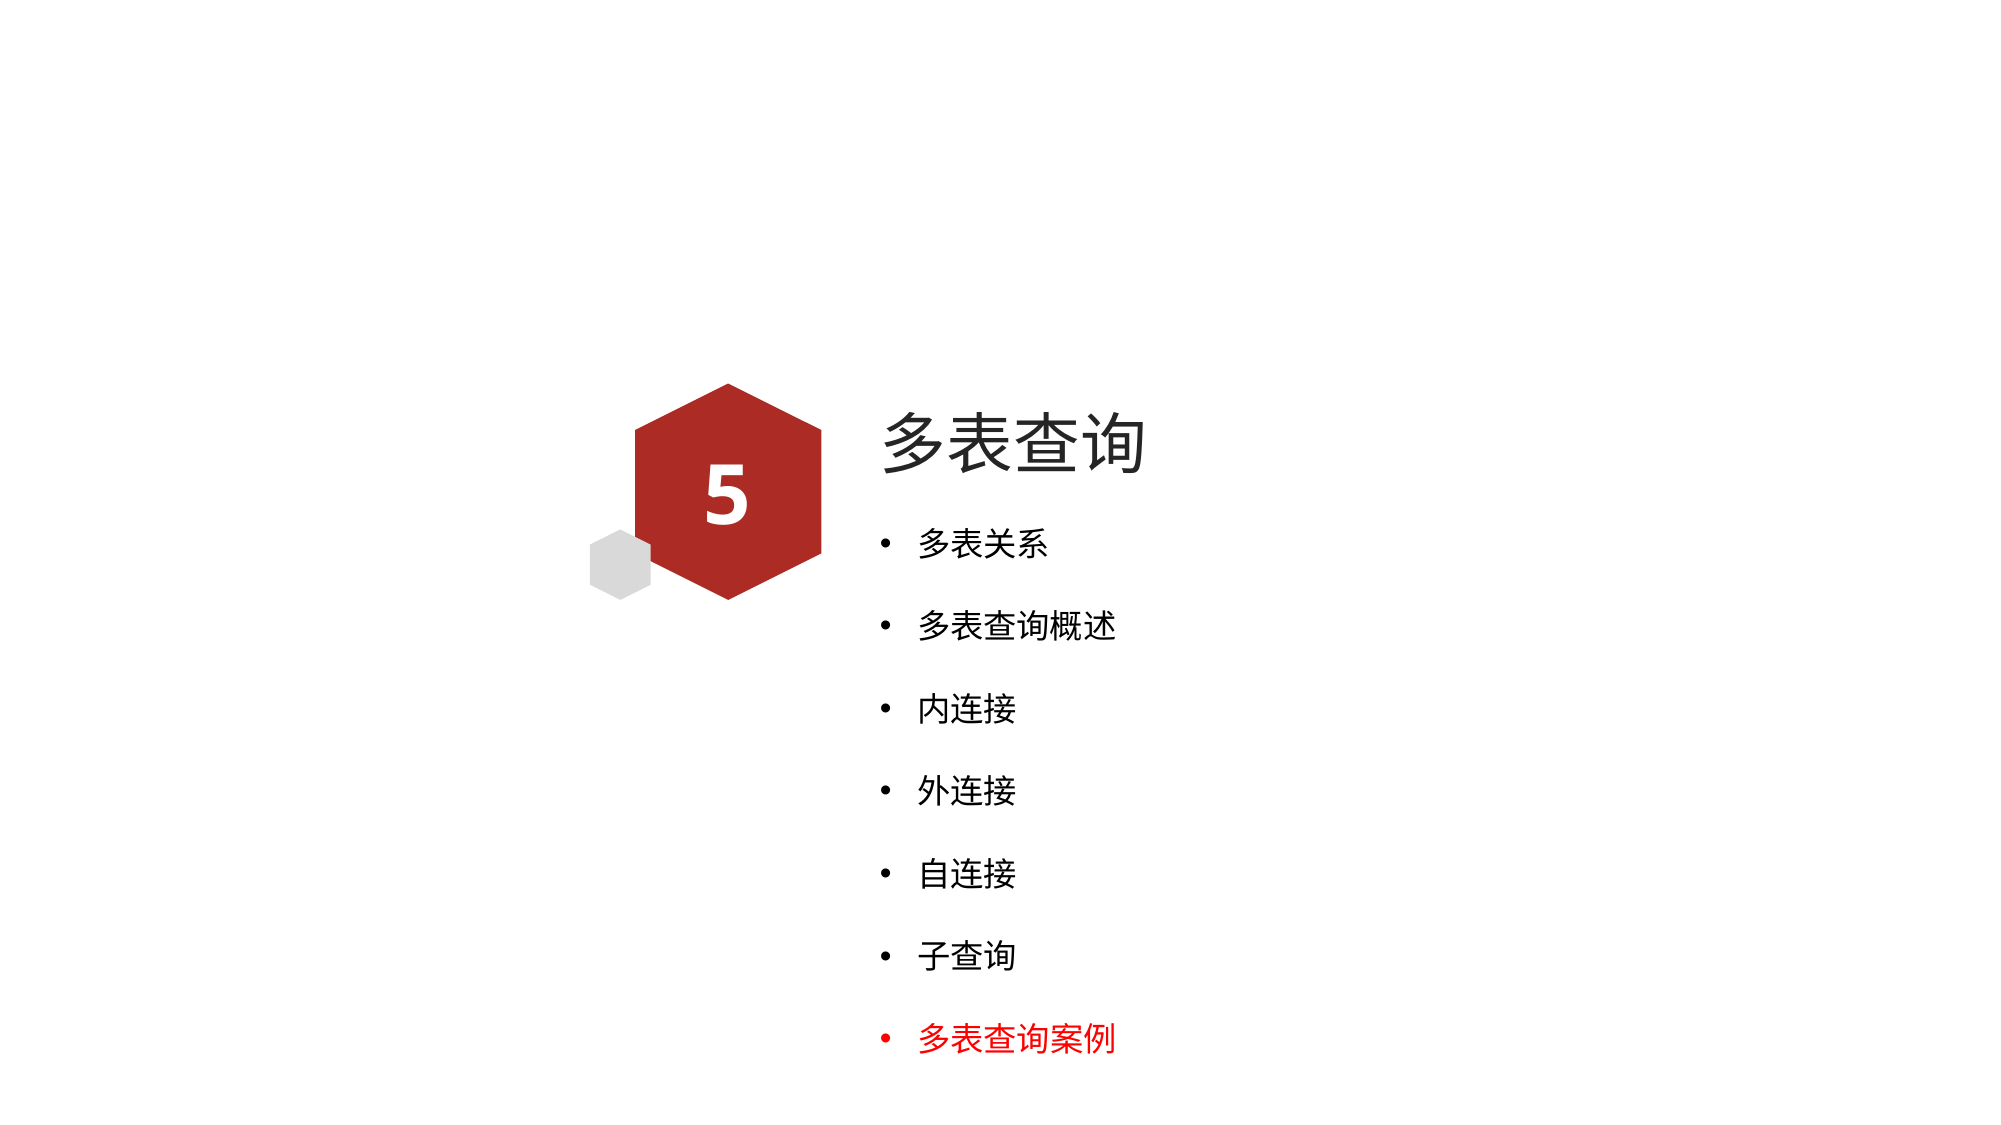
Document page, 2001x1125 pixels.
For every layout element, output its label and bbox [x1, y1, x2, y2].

title [878, 400, 1150, 591]
text_box [589, 383, 822, 600]
text_box [878, 520, 1120, 1059]
